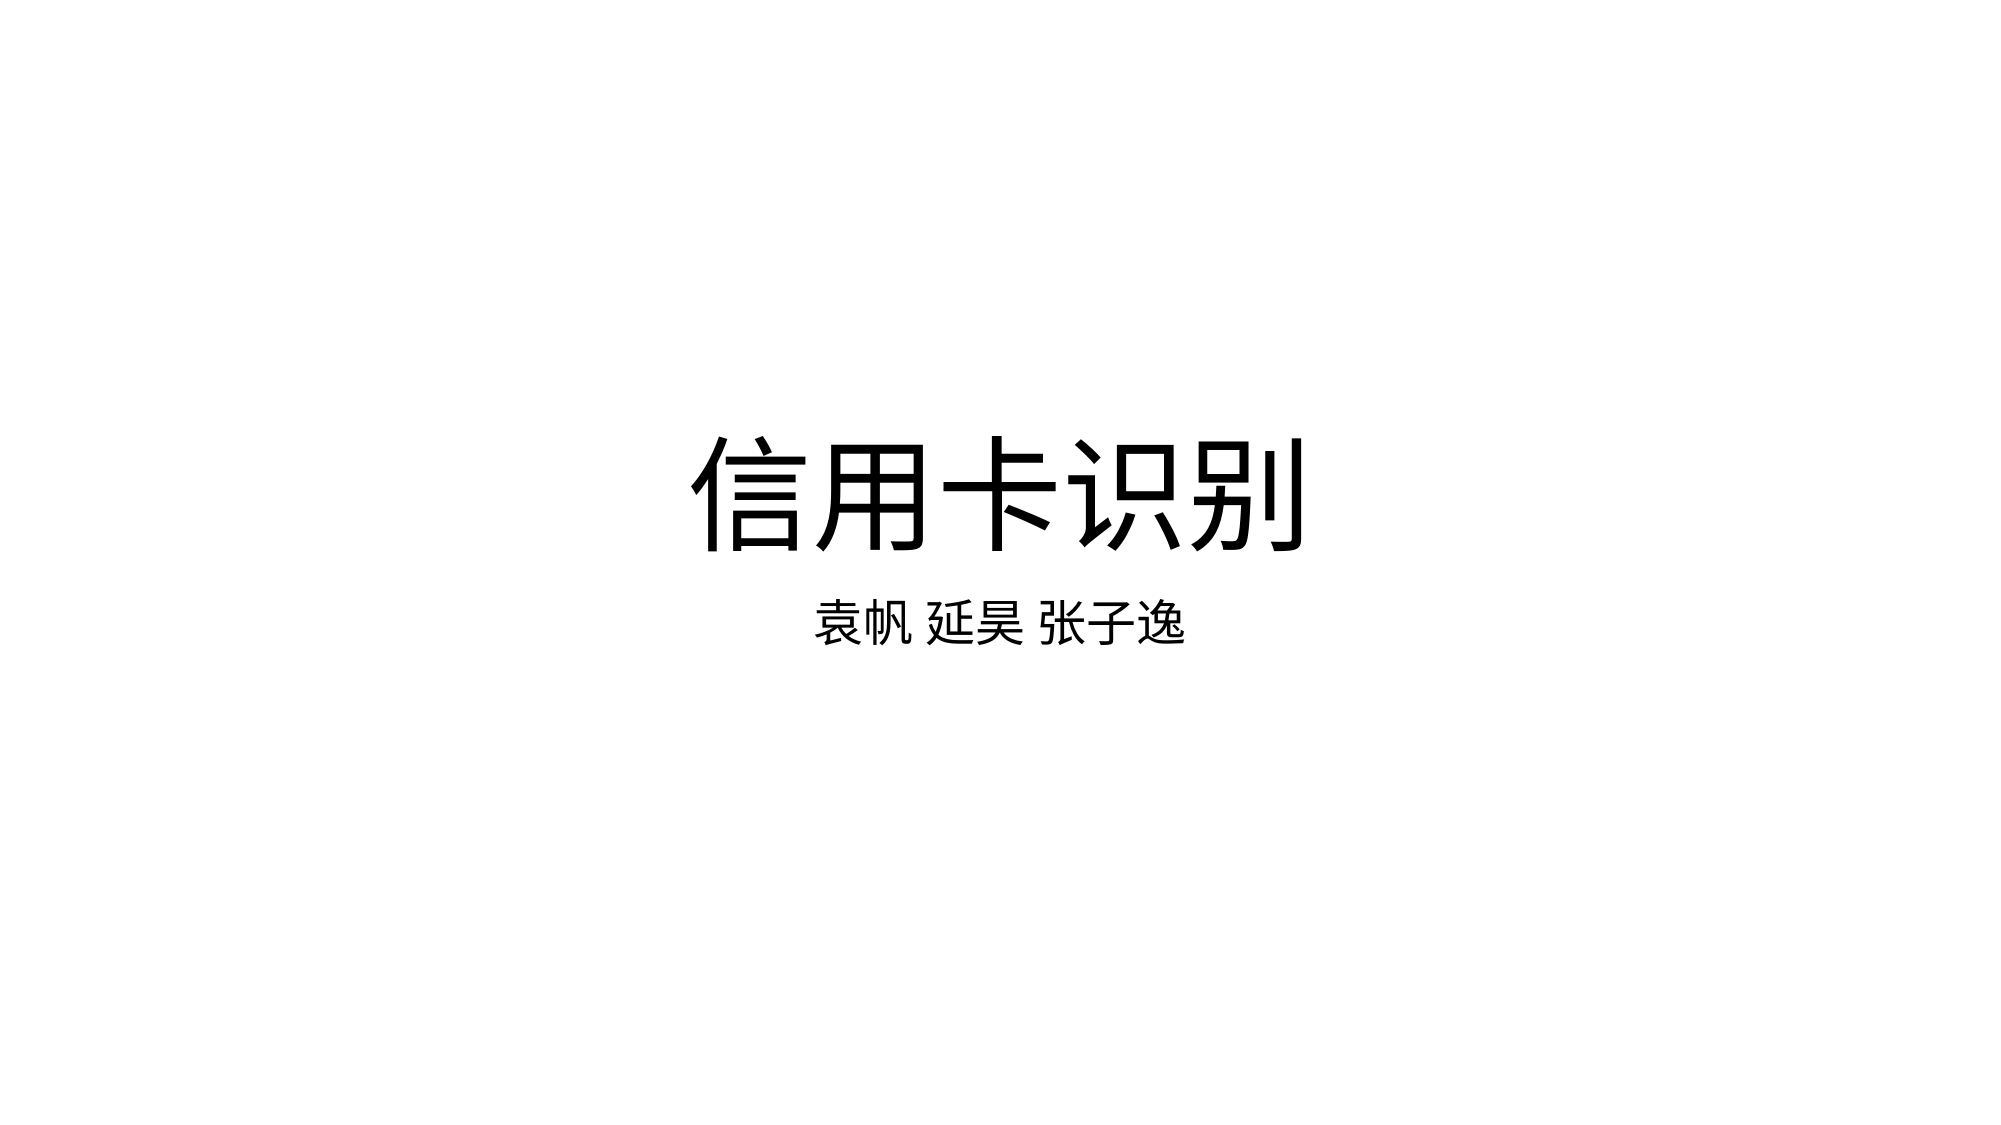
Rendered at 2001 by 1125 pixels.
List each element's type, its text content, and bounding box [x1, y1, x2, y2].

subtitle 袁帆 延昊 张子逸 [249, 590, 1750, 863]
title 信用卡识别 [249, 184, 1750, 576]
